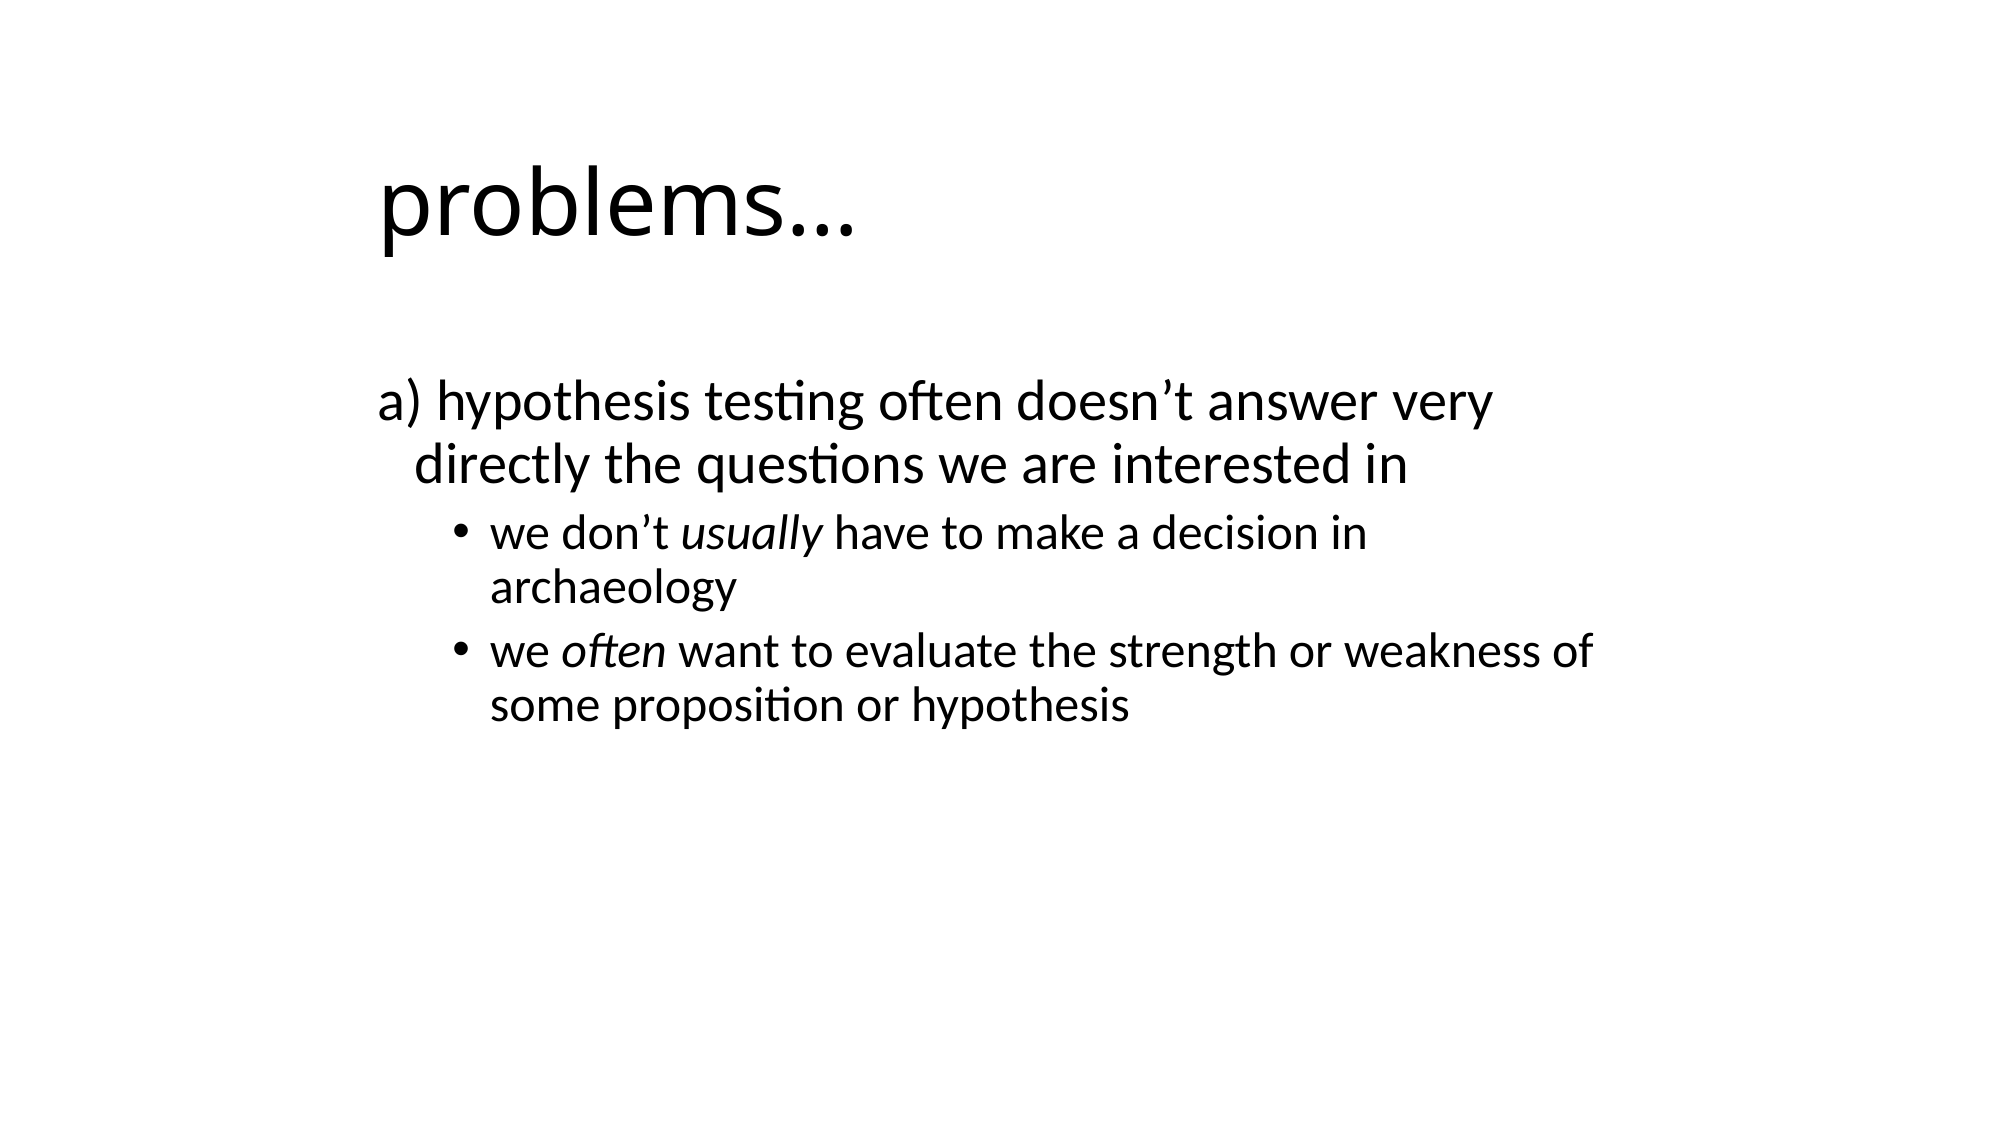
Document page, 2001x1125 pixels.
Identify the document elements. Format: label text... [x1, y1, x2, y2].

list a) hypothesis testing often doesn’t answer very directly the questions we are interested in we don’t usually have to make a decision in archaeology we often want to evaluate the strength or weakness of some proposition or hypothesis [362, 362, 1638, 1038]
title problems… [362, 112, 1638, 300]
